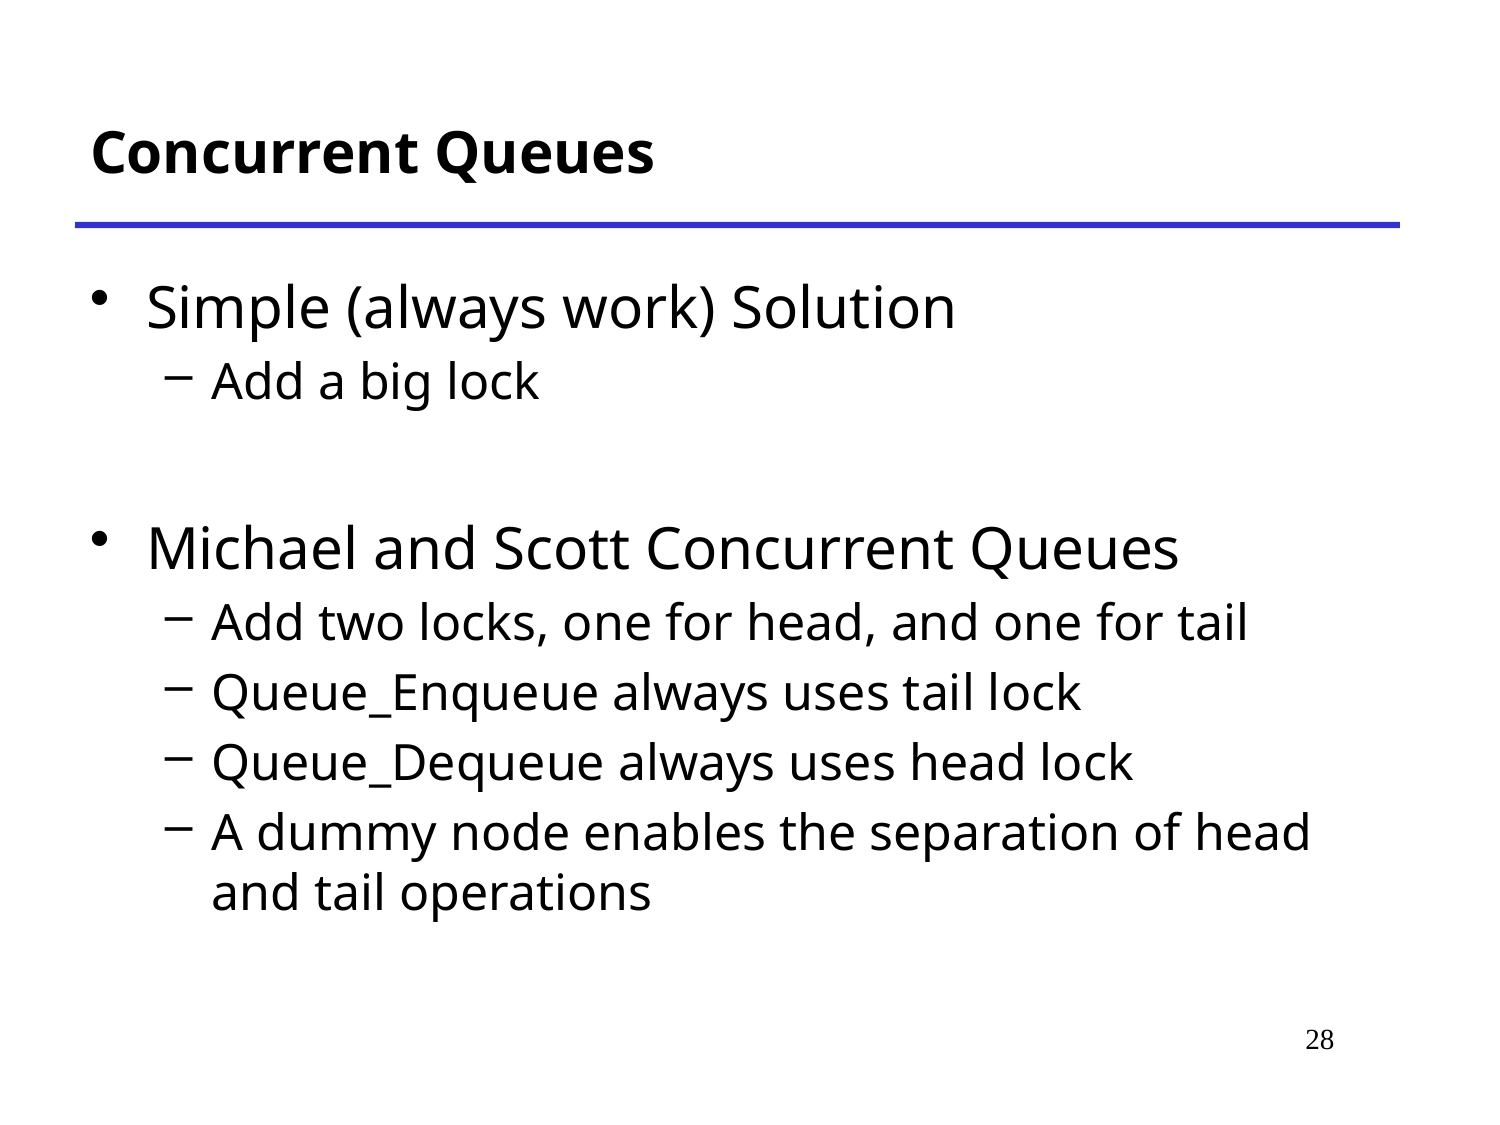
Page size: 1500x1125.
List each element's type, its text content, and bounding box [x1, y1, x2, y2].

title Concurrent Queues [75, 75, 1400, 225]
list Simple (always work) Solution Add a big lock Michael and Scott Concurrent Queues Add two locks, one for head, and one for tail Queue_Enqueue always uses tail lock Queue_Dequeue always uses head lock A dummy node enables the separation of head and tail operations [75, 262, 1400, 938]
slide_number 28 [1137, 1012, 1351, 1088]
